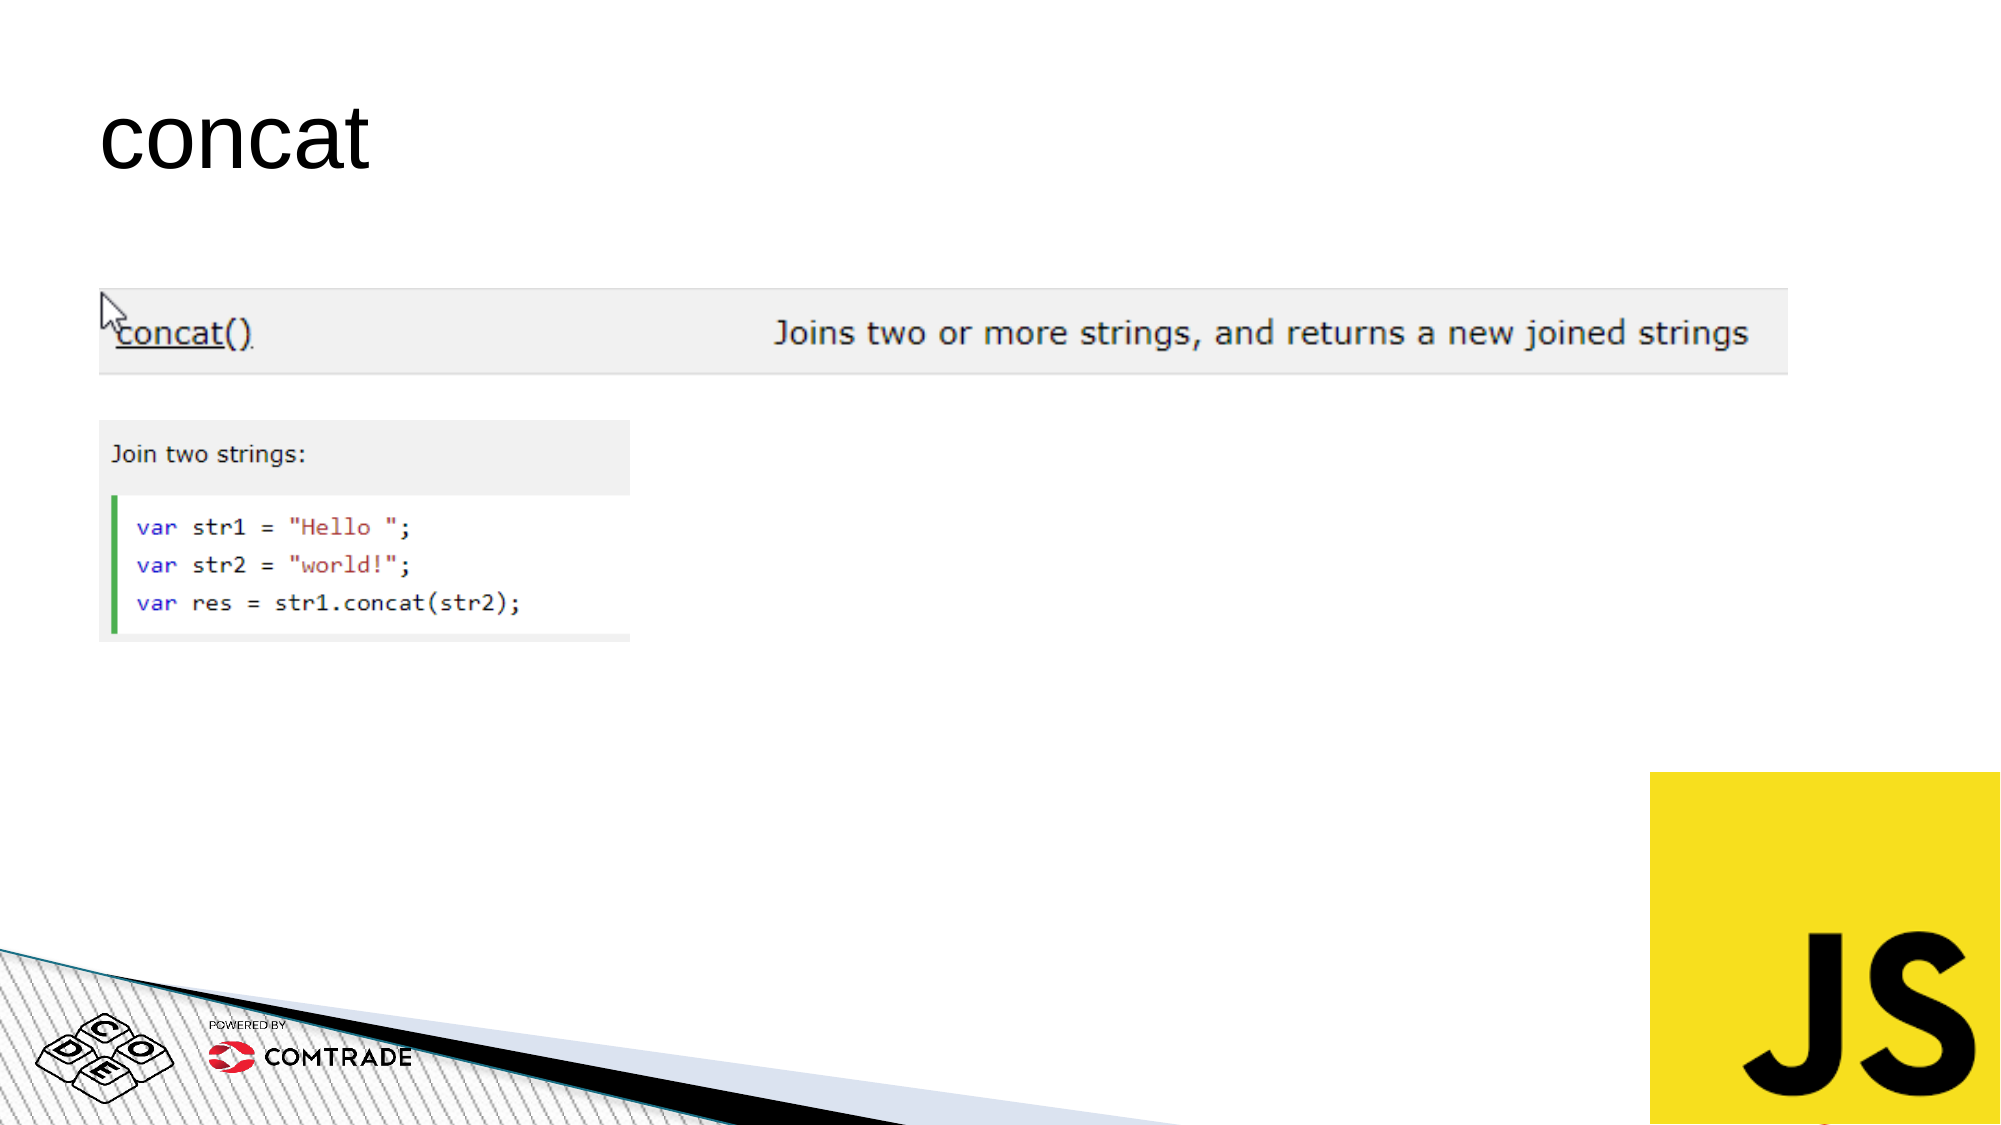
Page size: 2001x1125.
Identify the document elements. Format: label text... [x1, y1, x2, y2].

title concat [99, 44, 1900, 233]
picture [1649, 772, 2001, 1125]
picture [0, 952, 724, 1125]
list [99, 287, 1788, 382]
picture [99, 420, 630, 642]
